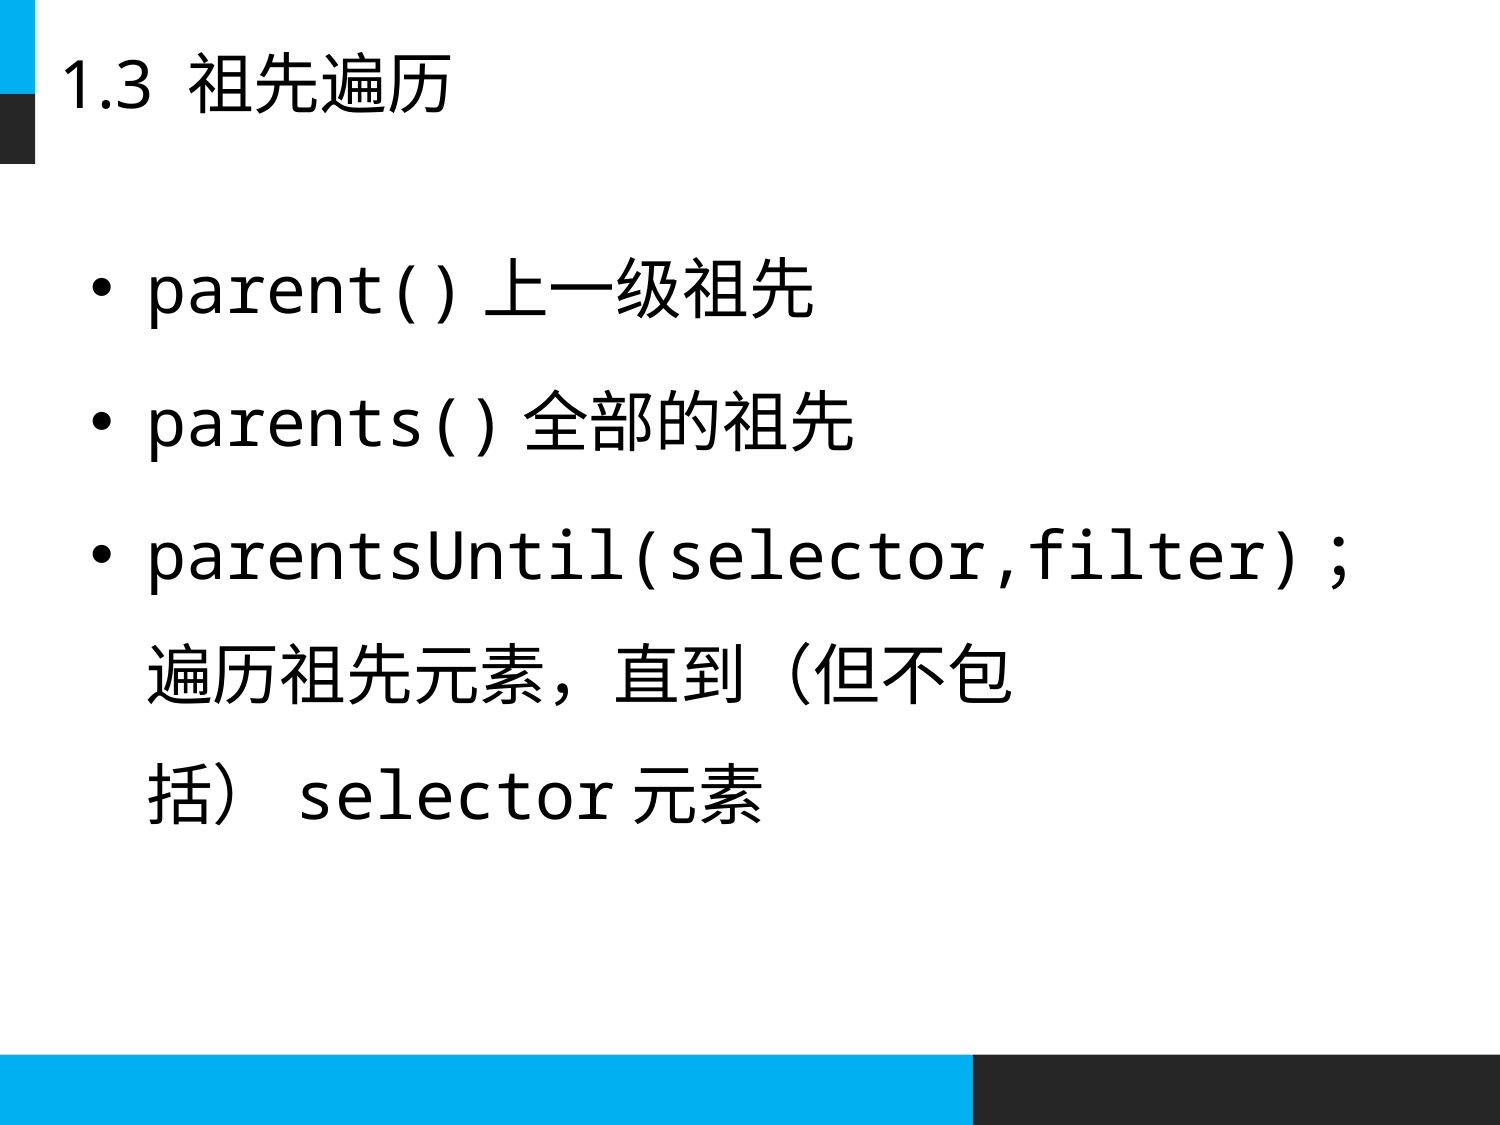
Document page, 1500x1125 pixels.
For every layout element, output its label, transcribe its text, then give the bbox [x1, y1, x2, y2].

list parent()上一级祖先 parents()全部的祖先 parentsUntil(selector,filter)；遍历祖先元素，直到（但不包括）selector元素 [75, 199, 1425, 1005]
title 1.3 祖先遍历 [44, 0, 1454, 164]
